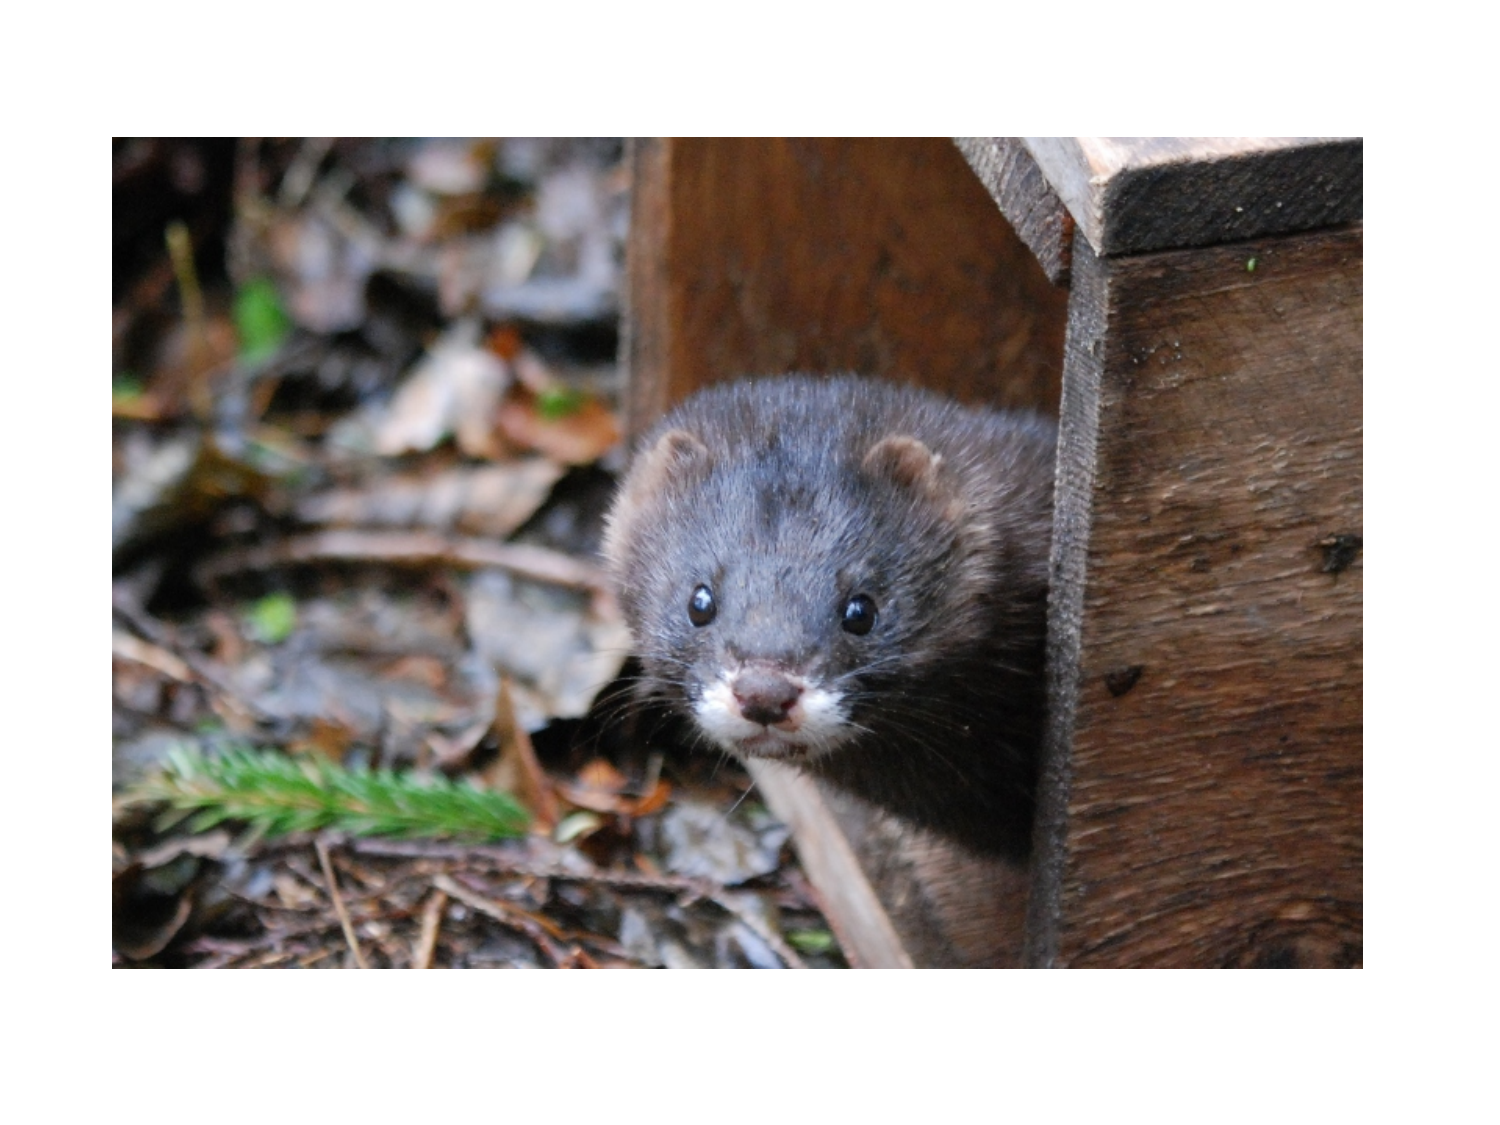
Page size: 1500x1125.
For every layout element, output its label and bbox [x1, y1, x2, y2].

picture [112, 137, 1363, 969]
